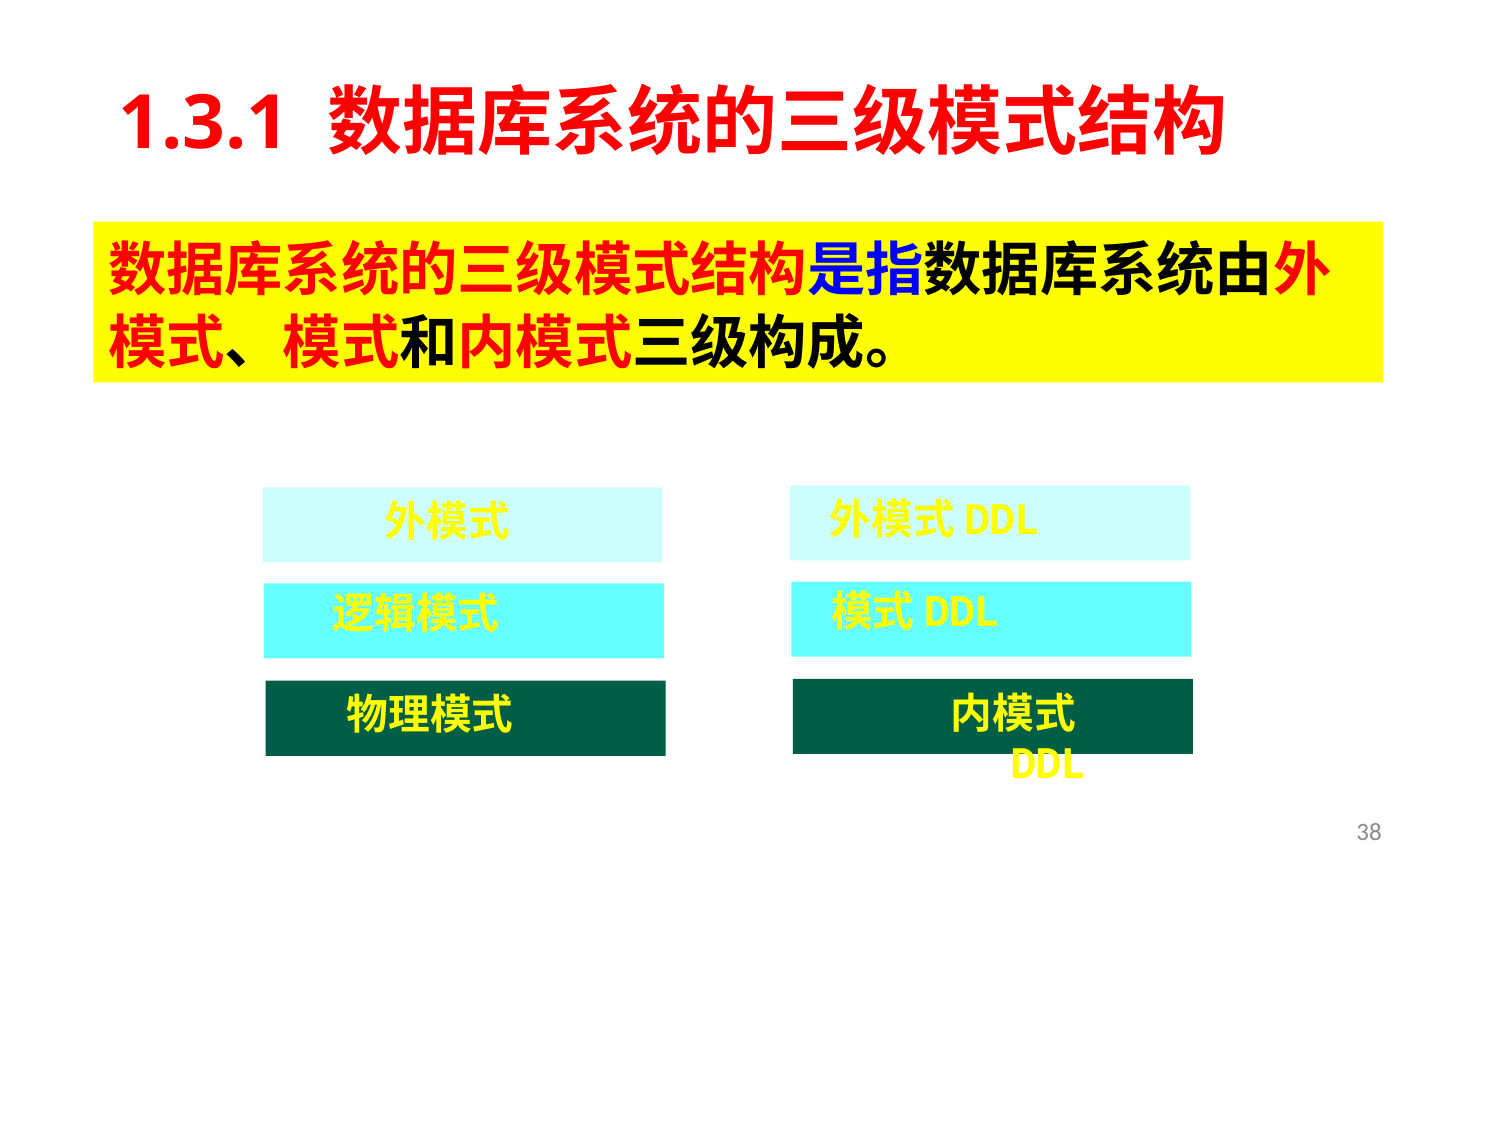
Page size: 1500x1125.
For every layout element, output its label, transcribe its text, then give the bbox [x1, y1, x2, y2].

text_box 内模式DDL [863, 678, 1101, 794]
text_box [791, 581, 1192, 657]
text_box 外模式DDL [814, 485, 1131, 551]
title 1.3.1 数据库系统的三级模式结构 [103, 59, 1397, 190]
slide_number 38 [1059, 800, 1397, 861]
text_box 物理模式 [290, 680, 529, 746]
text_box [789, 485, 1190, 561]
text_box 外模式 [287, 487, 525, 553]
text_box [792, 678, 863, 754]
text_box 模式DDL [816, 577, 1132, 643]
text_box 逻辑模式 [289, 579, 576, 644]
text_box [265, 680, 666, 756]
text_box [264, 583, 664, 659]
text_box [1101, 678, 1193, 754]
text_box [262, 487, 663, 563]
text_box [632, 651, 1095, 740]
text_box [608, 537, 1071, 625]
text_box 数据库系统的三级模式结构是指数据库系统由外模式、模式和内模式三级构成。 [93, 221, 1384, 383]
